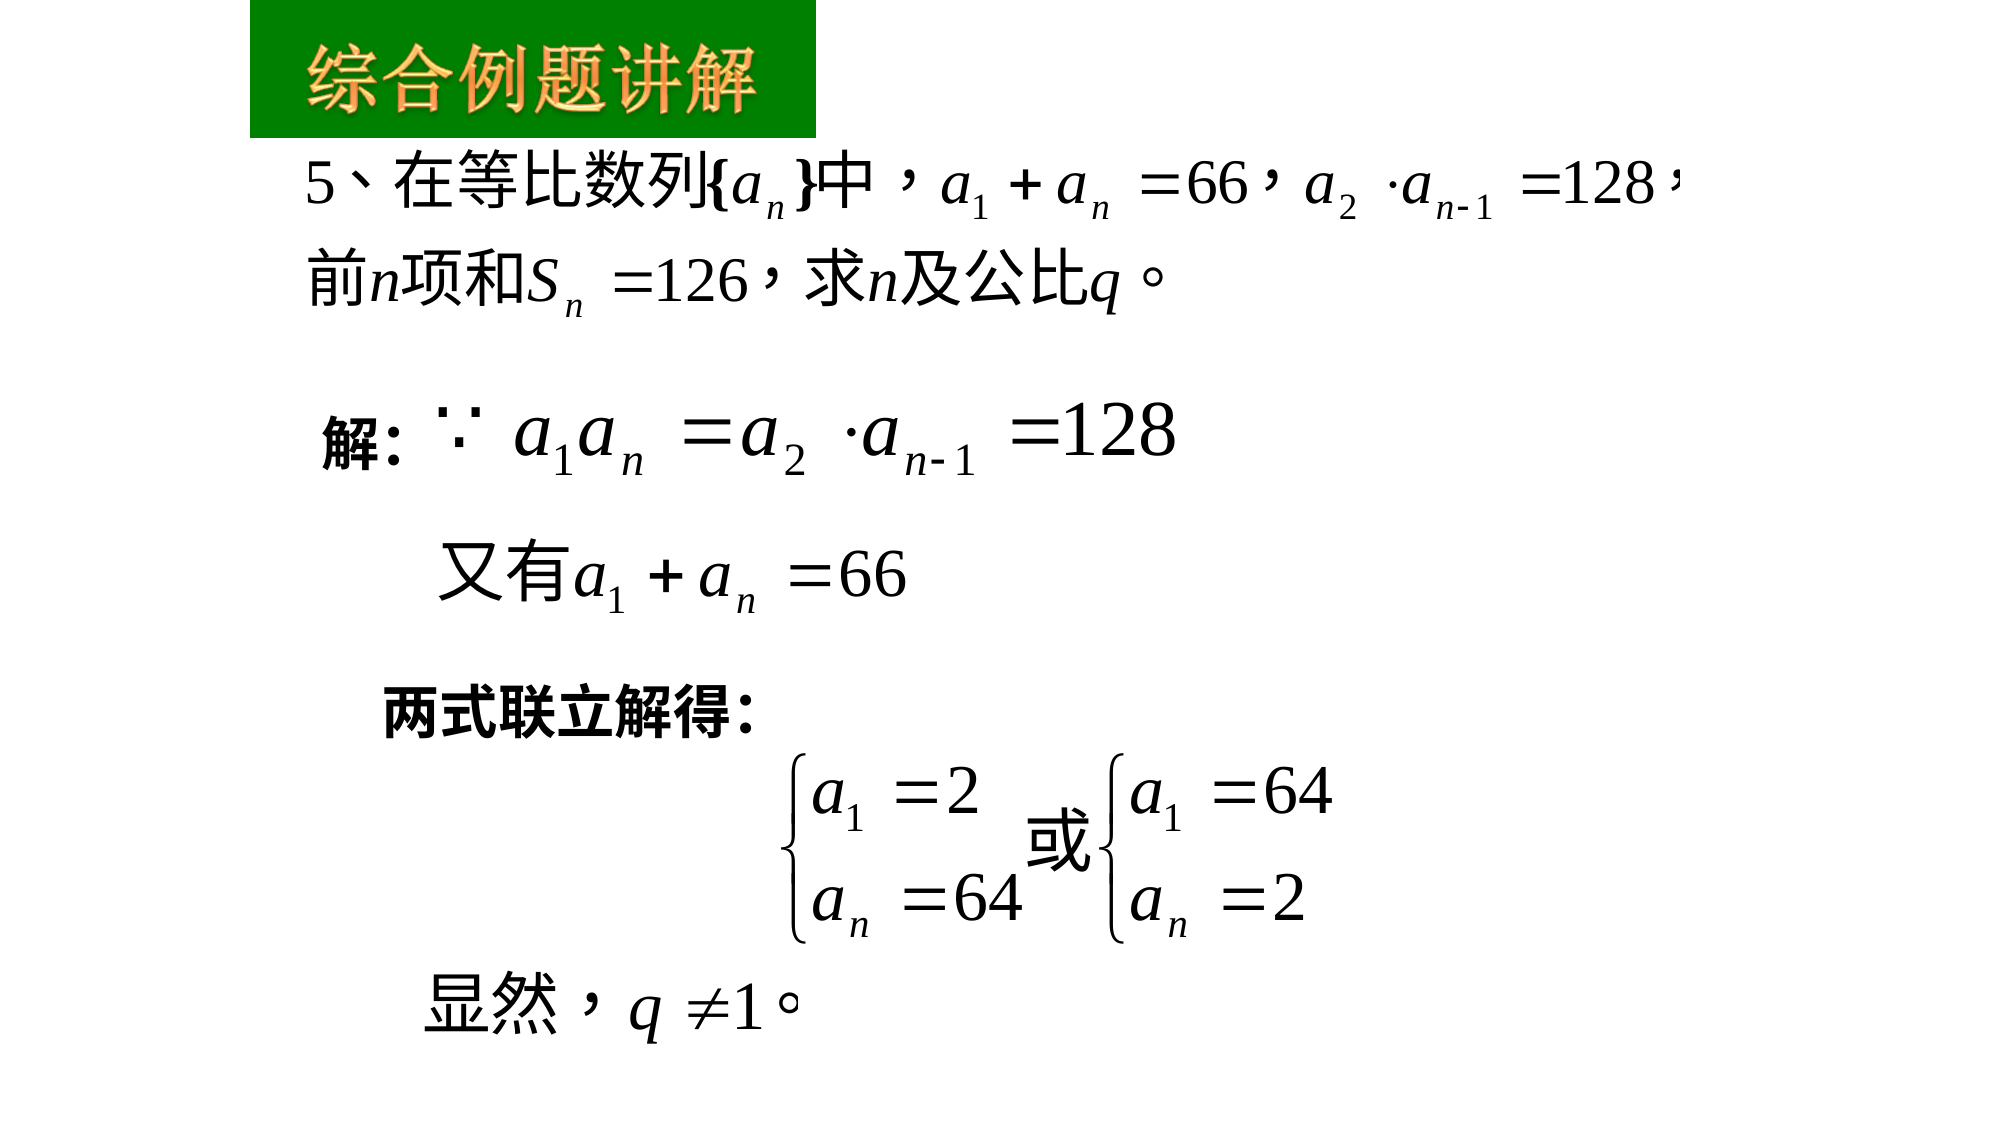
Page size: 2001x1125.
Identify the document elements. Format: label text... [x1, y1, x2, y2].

text_box 两式联立解得： [367, 667, 942, 753]
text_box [425, 527, 918, 631]
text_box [414, 960, 798, 1059]
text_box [765, 738, 1343, 960]
text_box 解： [306, 399, 435, 485]
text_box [435, 376, 1188, 496]
picture [249, 0, 816, 138]
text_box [296, 140, 1680, 332]
